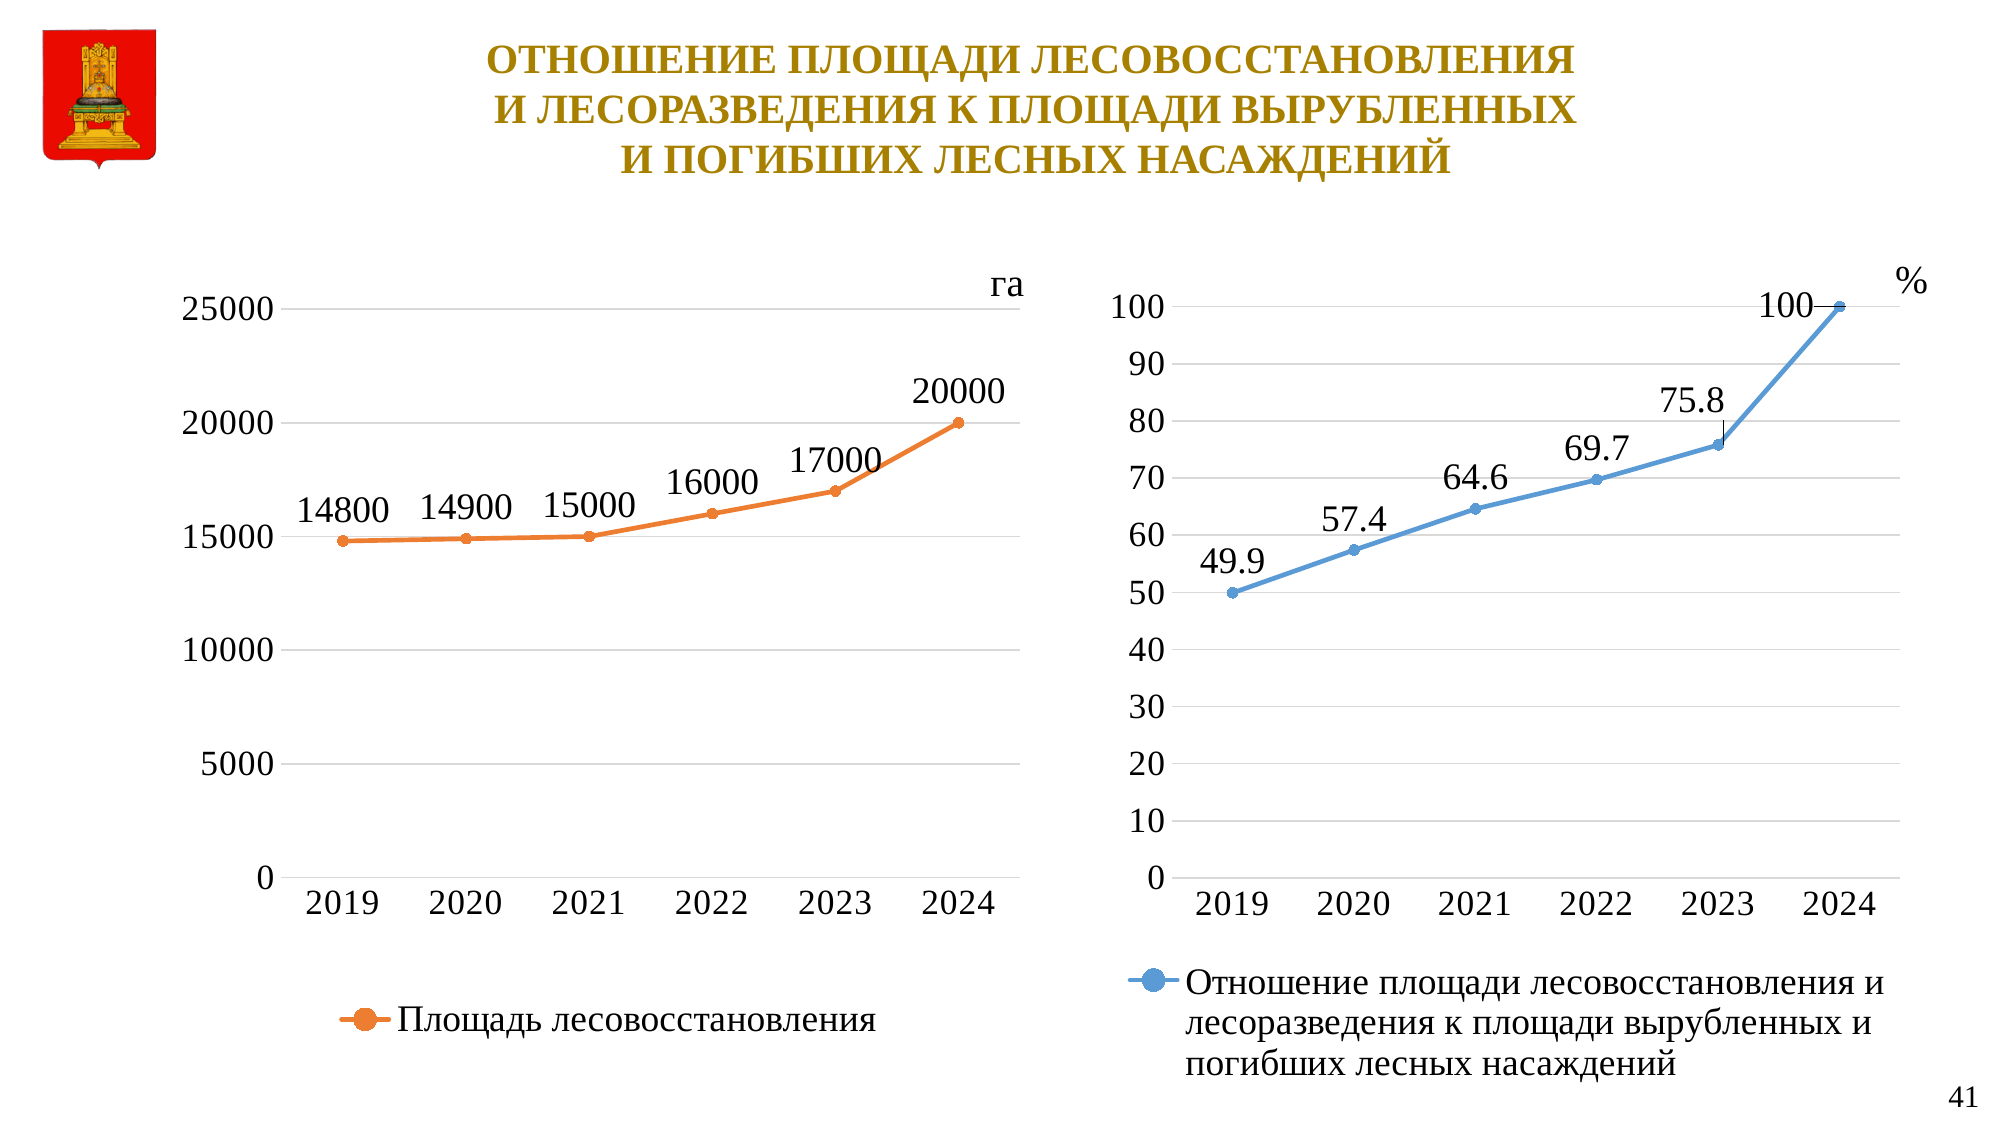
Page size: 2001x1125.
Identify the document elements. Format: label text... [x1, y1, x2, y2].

text_box га [970, 246, 1055, 315]
text_box % [1875, 243, 1960, 312]
chart [159, 279, 1043, 1116]
slide_number 41 [1928, 1065, 2000, 1125]
text_box ОТНОШЕНИЕ ПЛОЩАДИ ЛЕСОВОССТАНОВЛЕНИЯ И ЛЕСОРАЗВЕДЕНИЯ К ПЛОЩАДИ ВЫРУБЛЕННЫХ И ПОГИБШИХ ЛЕСНЫХ НАСАЖДЕНИЙ [165, 21, 1907, 192]
chart [1081, 279, 1923, 1111]
picture [39, 22, 164, 177]
